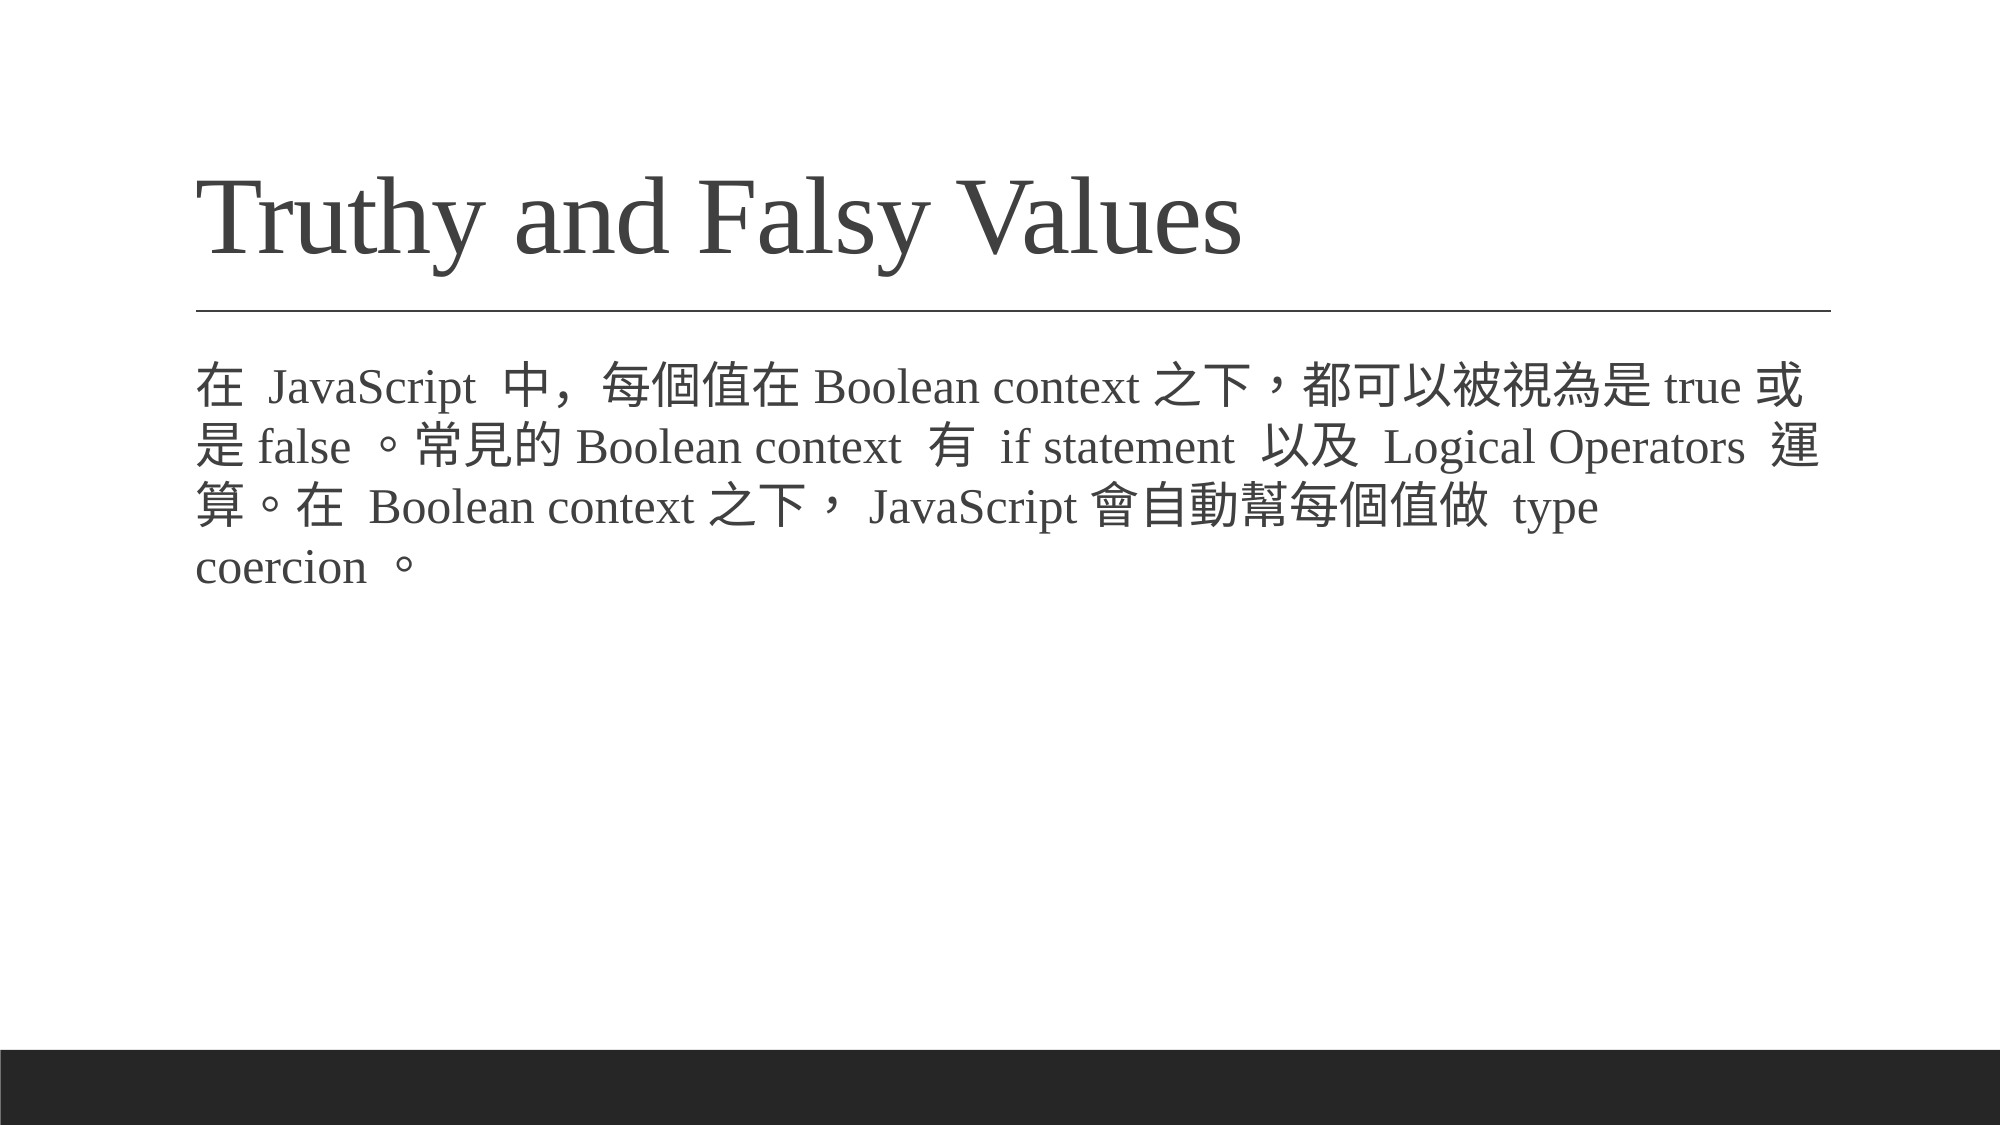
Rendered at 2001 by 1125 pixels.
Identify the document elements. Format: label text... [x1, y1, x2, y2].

title Truthy and Falsy Values [180, 47, 1830, 285]
list 在 JavaScript 中，每個值在Boolean context之下，都可以被視為是true或是false。常見的Boolean context 有 if statement 以及 Logical Operators 運算。在 Boolean context之下，JavaScript會自動幫每個值做 type coercion。 [180, 345, 1830, 963]
